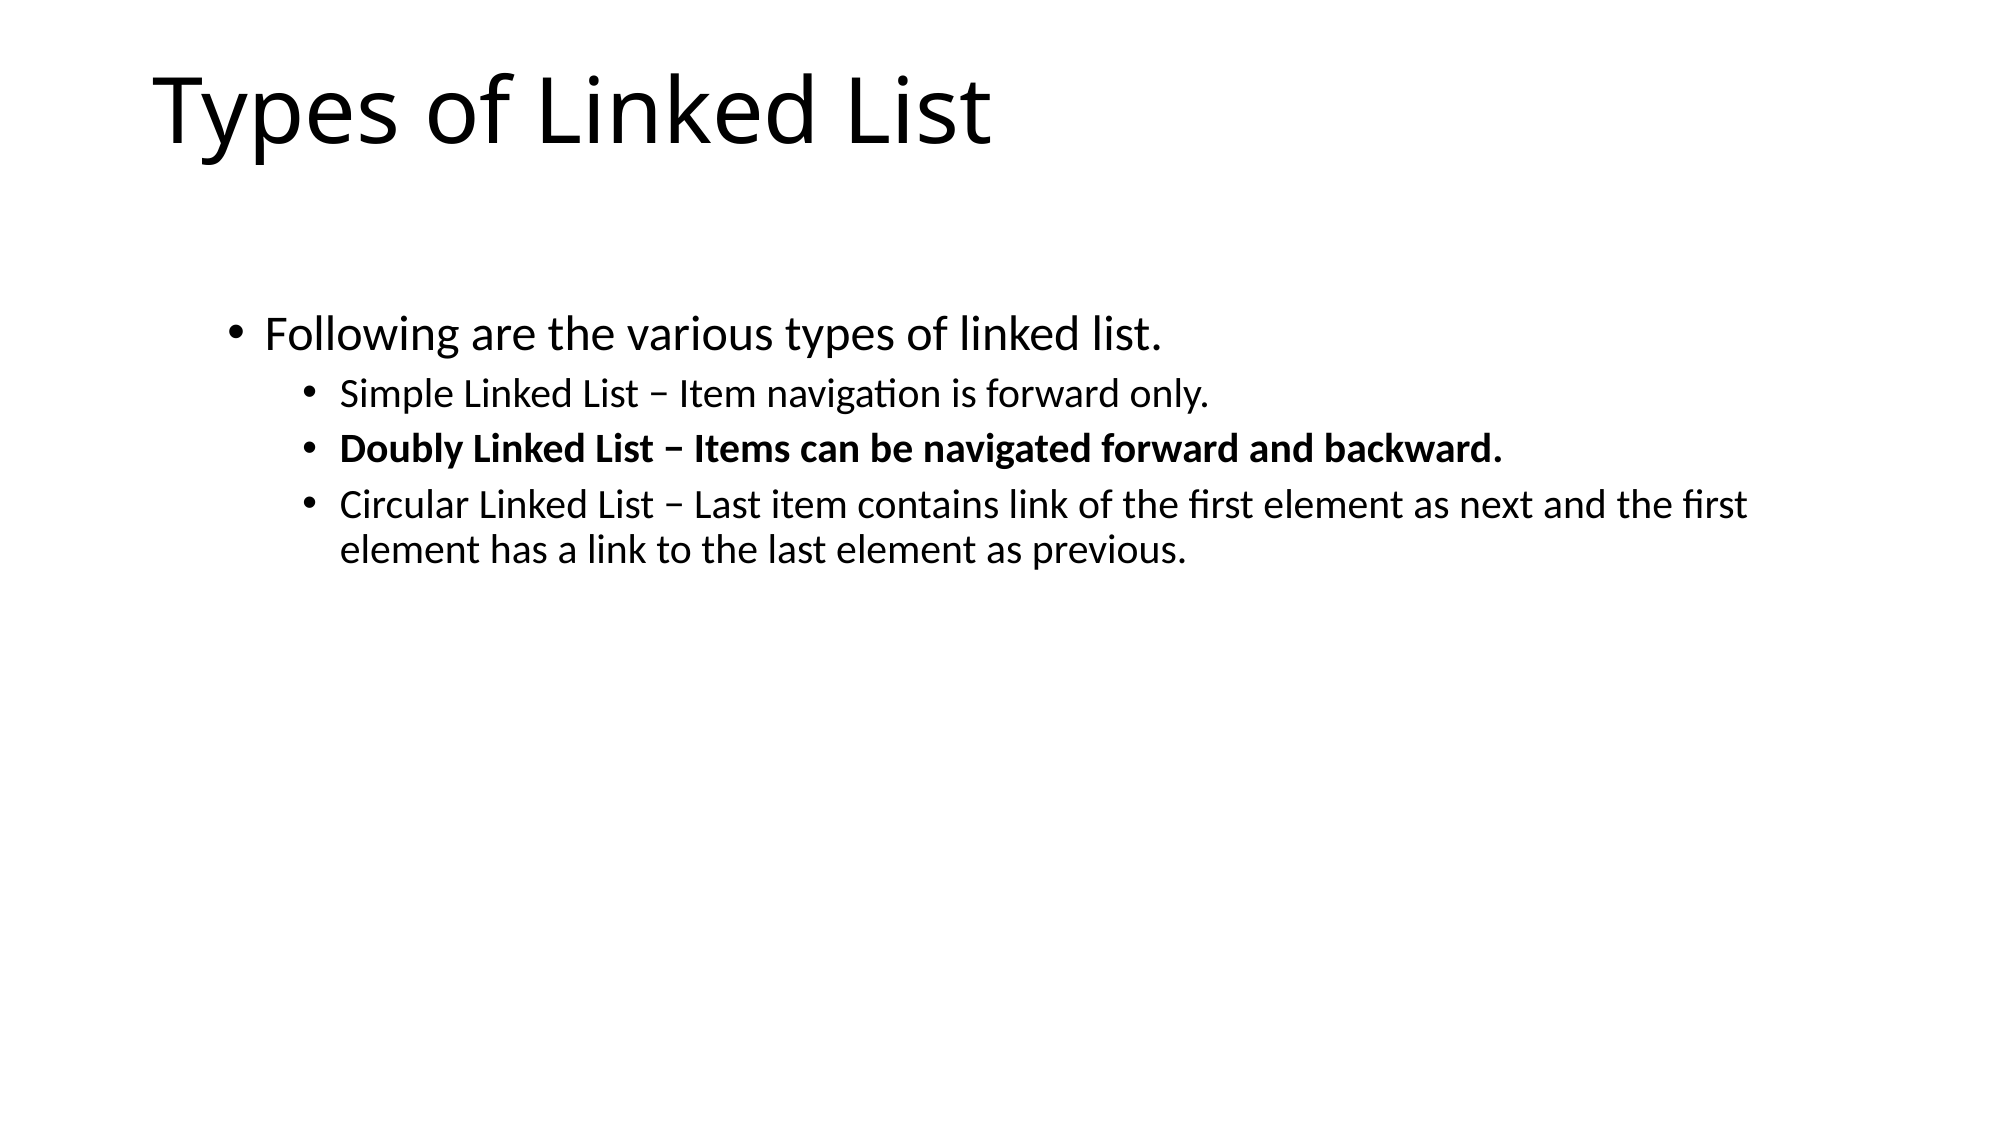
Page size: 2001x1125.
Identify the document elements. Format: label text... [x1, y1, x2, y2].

list Following are the various types of linked list. Simple Linked List − Item navigation is forward only. Doubly Linked List − Items can be navigated forward and backward. Circular Linked List − Last item contains link of the first element as next and the first element has a link to the last element as previous. [137, 299, 1863, 1014]
title Types of Linked List [137, 59, 1863, 278]
